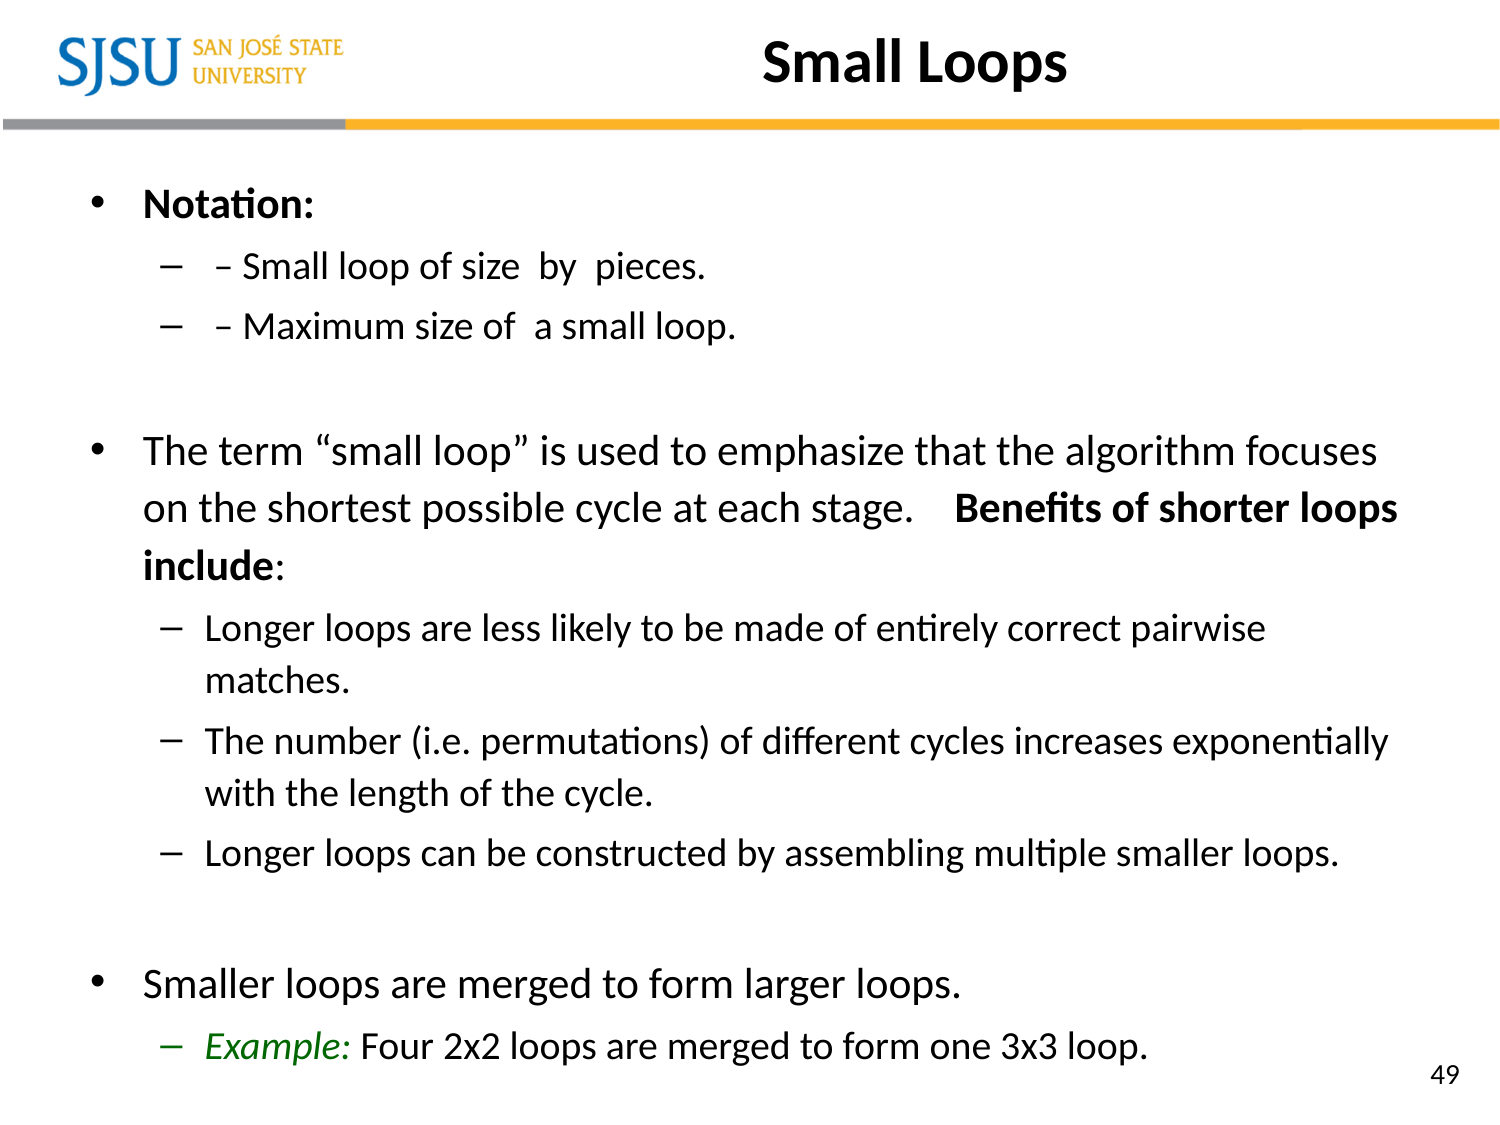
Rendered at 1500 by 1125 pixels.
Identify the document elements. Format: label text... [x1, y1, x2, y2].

slide_number 49 [1315, 1042, 1475, 1103]
title Small Loops [354, 12, 1477, 104]
picture [3, 0, 1500, 140]
